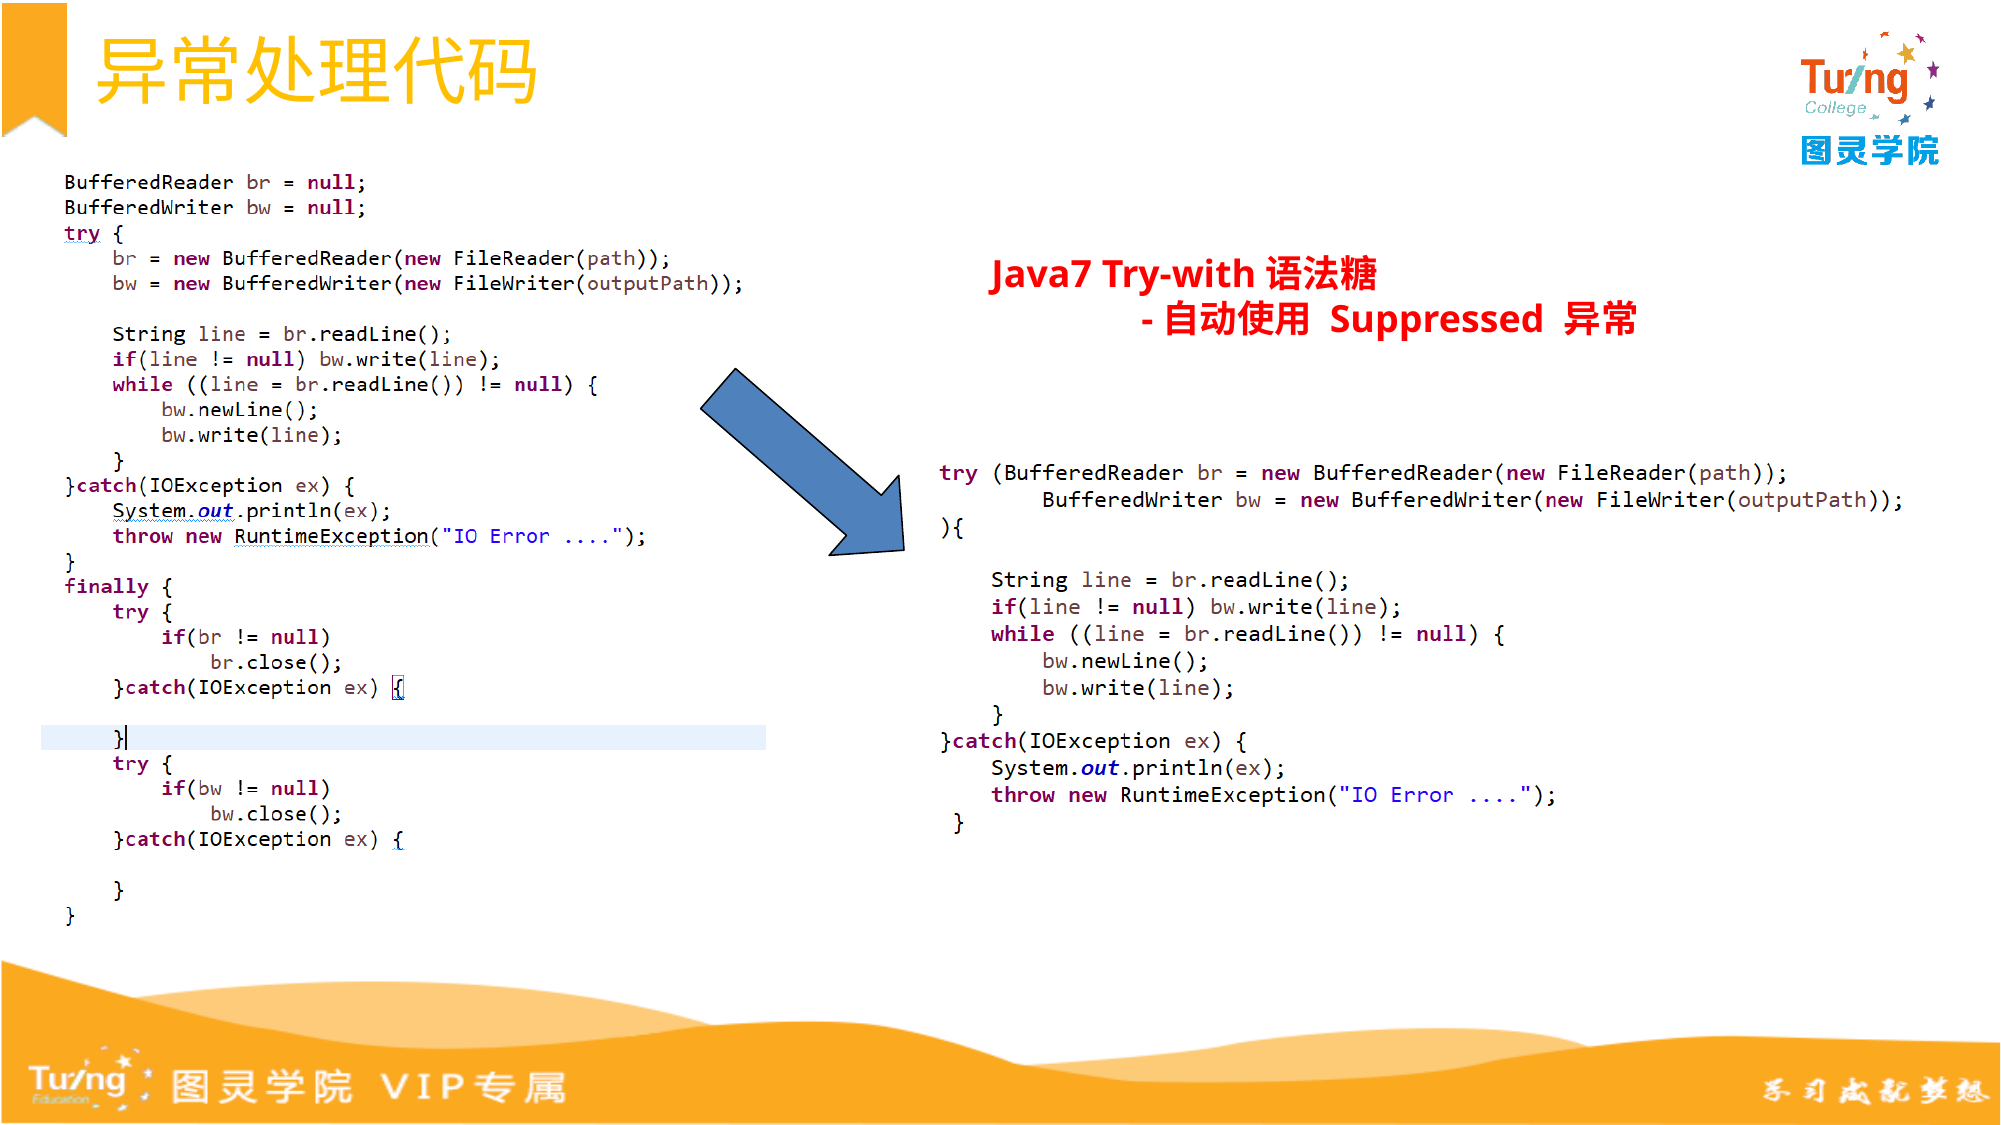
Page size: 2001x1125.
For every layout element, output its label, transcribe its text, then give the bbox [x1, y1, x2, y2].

text_box Java7 Try-with语法糖 -自动使用 Suppressed 异常 [976, 242, 1654, 348]
text_box [766, 395, 905, 556]
picture [0, 0, 2001, 1125]
text_box 异常处理代码 [79, 17, 557, 122]
